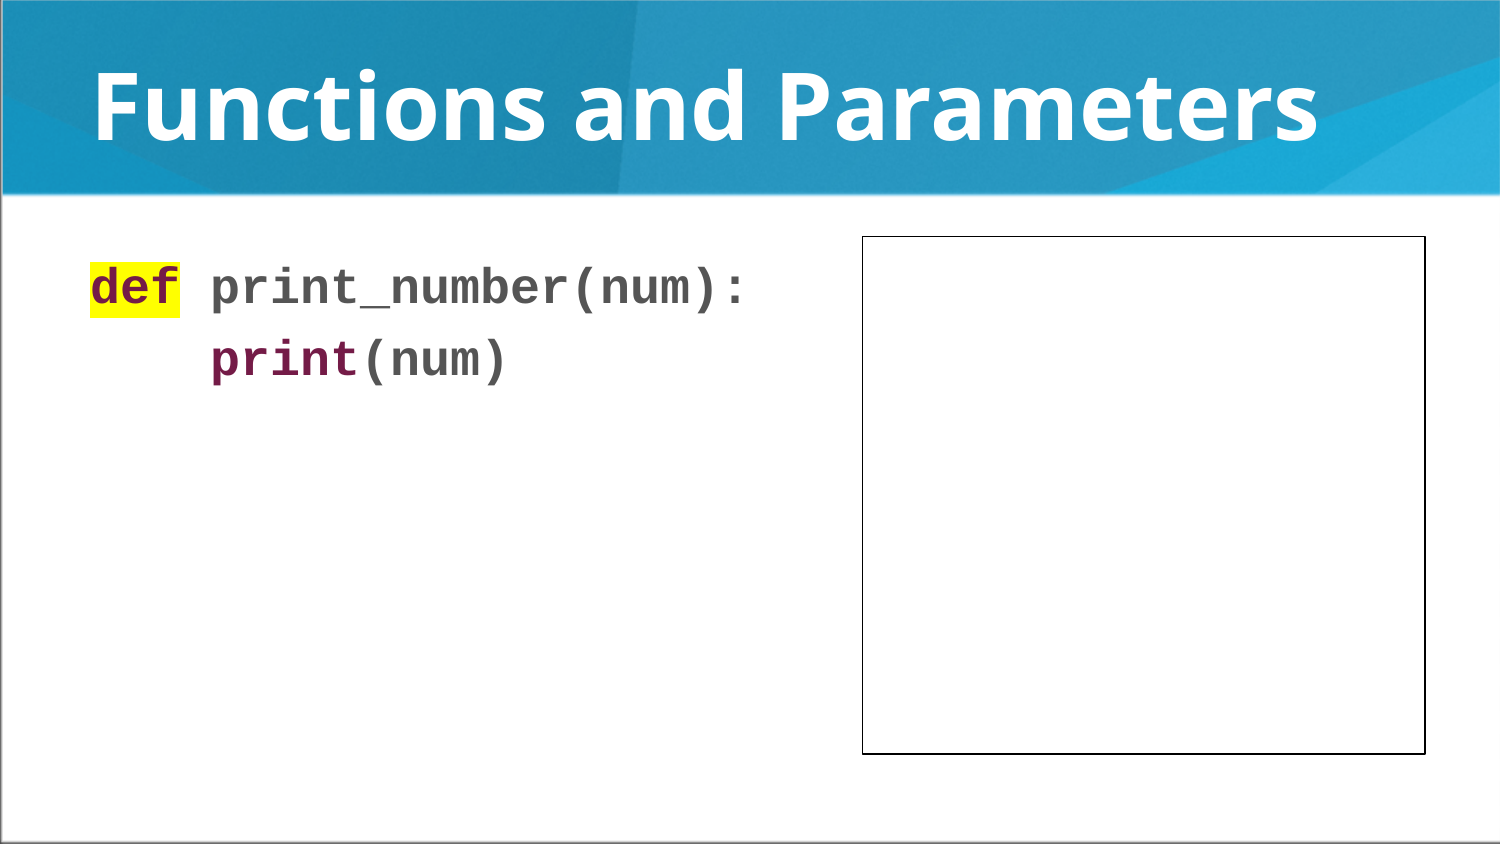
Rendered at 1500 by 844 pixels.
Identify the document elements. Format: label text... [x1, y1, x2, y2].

picture [0, 0, 1500, 844]
text_box Functions and Parameters [74, 33, 1425, 175]
text_box def print_number(num): print(num) [75, 238, 1432, 800]
text_box [862, 236, 1425, 755]
